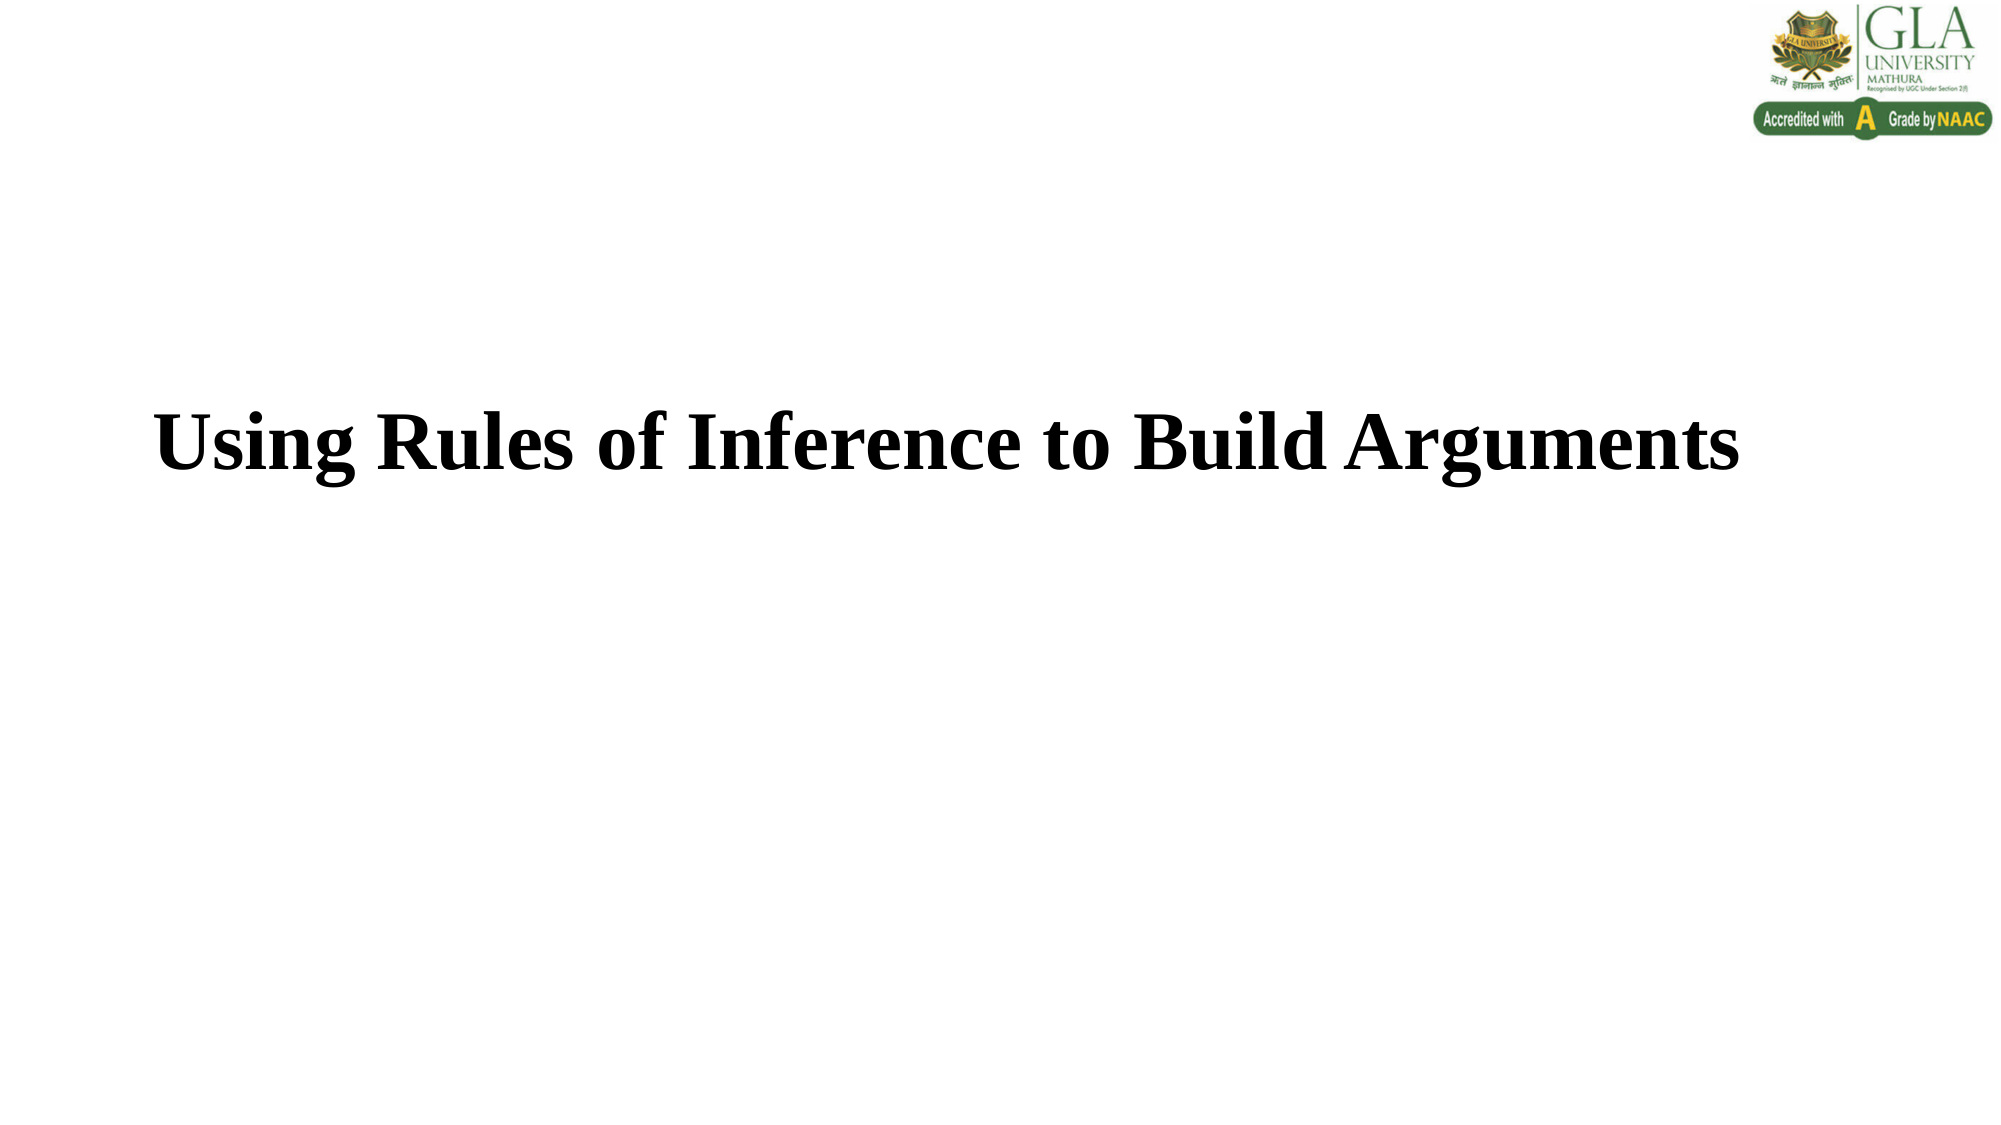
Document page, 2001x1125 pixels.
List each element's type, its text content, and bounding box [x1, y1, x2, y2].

list Using Rules of Inference to Build Arguments [137, 299, 1863, 584]
picture [1749, 4, 1998, 143]
